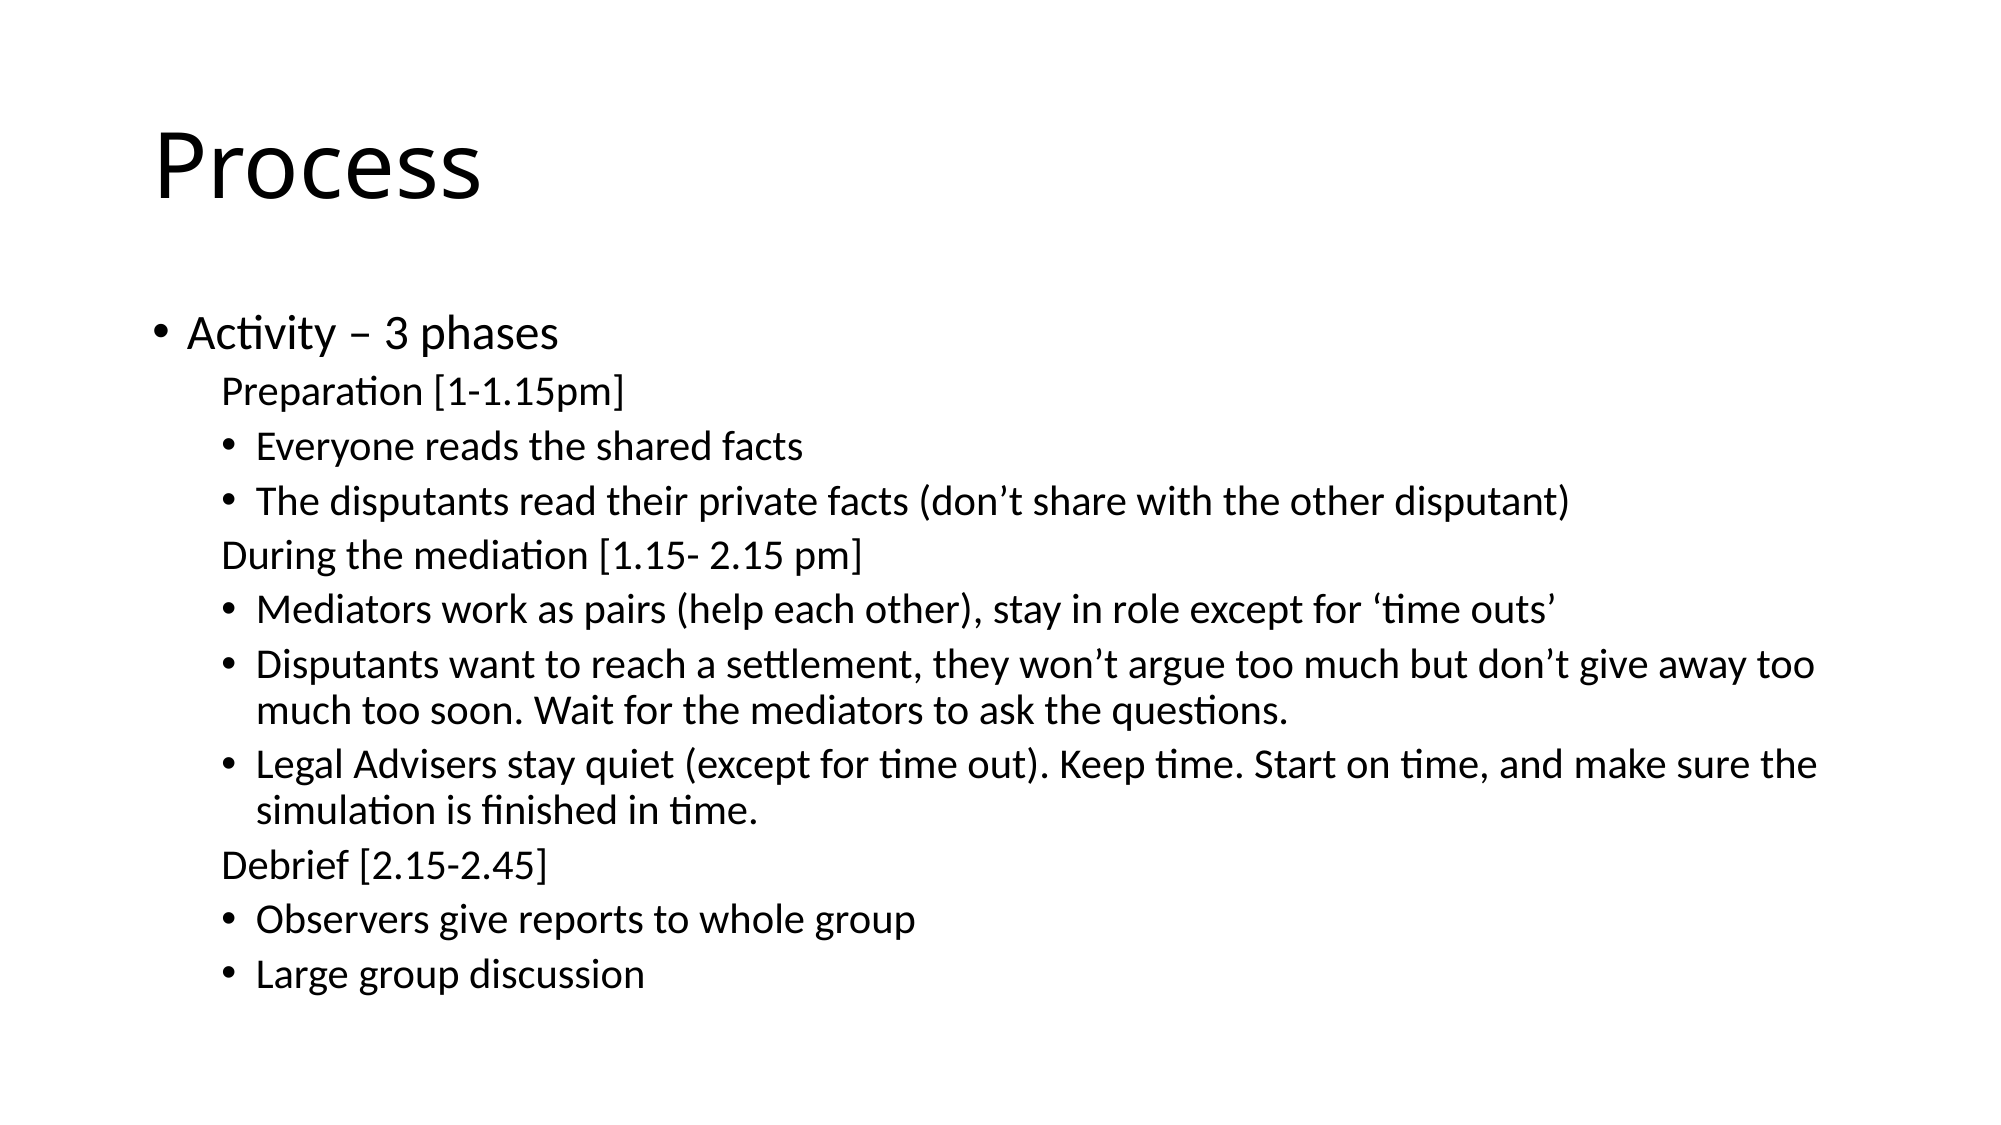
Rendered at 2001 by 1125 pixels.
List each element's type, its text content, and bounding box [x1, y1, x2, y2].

list Activity – 3 phases Preparation [1-1.15pm] Everyone reads the shared facts The disputants read their private facts (don’t share with the other disputant) During the mediation [1.15- 2.15 pm] Mediators work as pairs (help each other), stay in role except for ‘time outs’ Disputants want to reach a settlement, they won’t argue too much but don’t give away too much too soon. Wait for the mediators to ask the questions. Legal Advisers stay quiet (except for time out). Keep time. Start on time, and make sure the simulation is finished in time. Debrief [2.15-2.45] Observers give reports to whole group Large group discussion [137, 299, 1863, 1014]
title Process [137, 59, 1863, 278]
